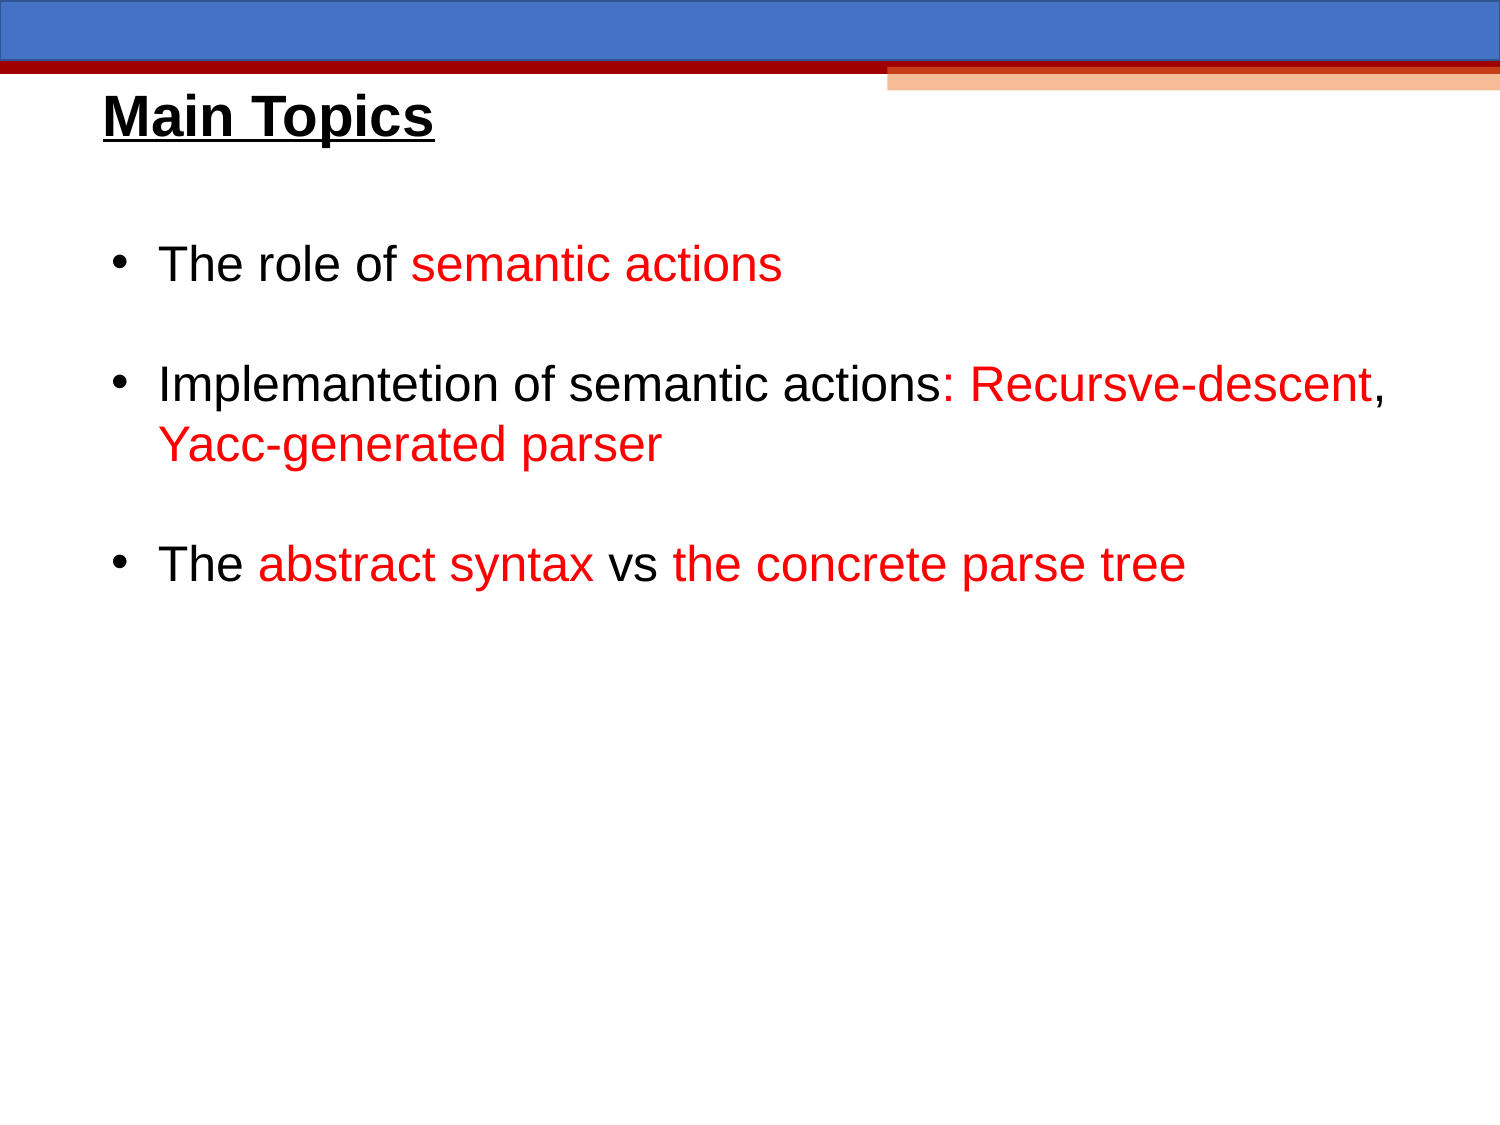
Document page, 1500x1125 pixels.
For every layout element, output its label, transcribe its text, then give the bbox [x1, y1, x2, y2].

text_box Main Topics [87, 70, 680, 155]
text_box The role of semantic actions Implemantetion of semantic actions: Recursve-descent, Yacc-generated parser The abstract syntax vs the concrete parse tree [96, 223, 1433, 599]
